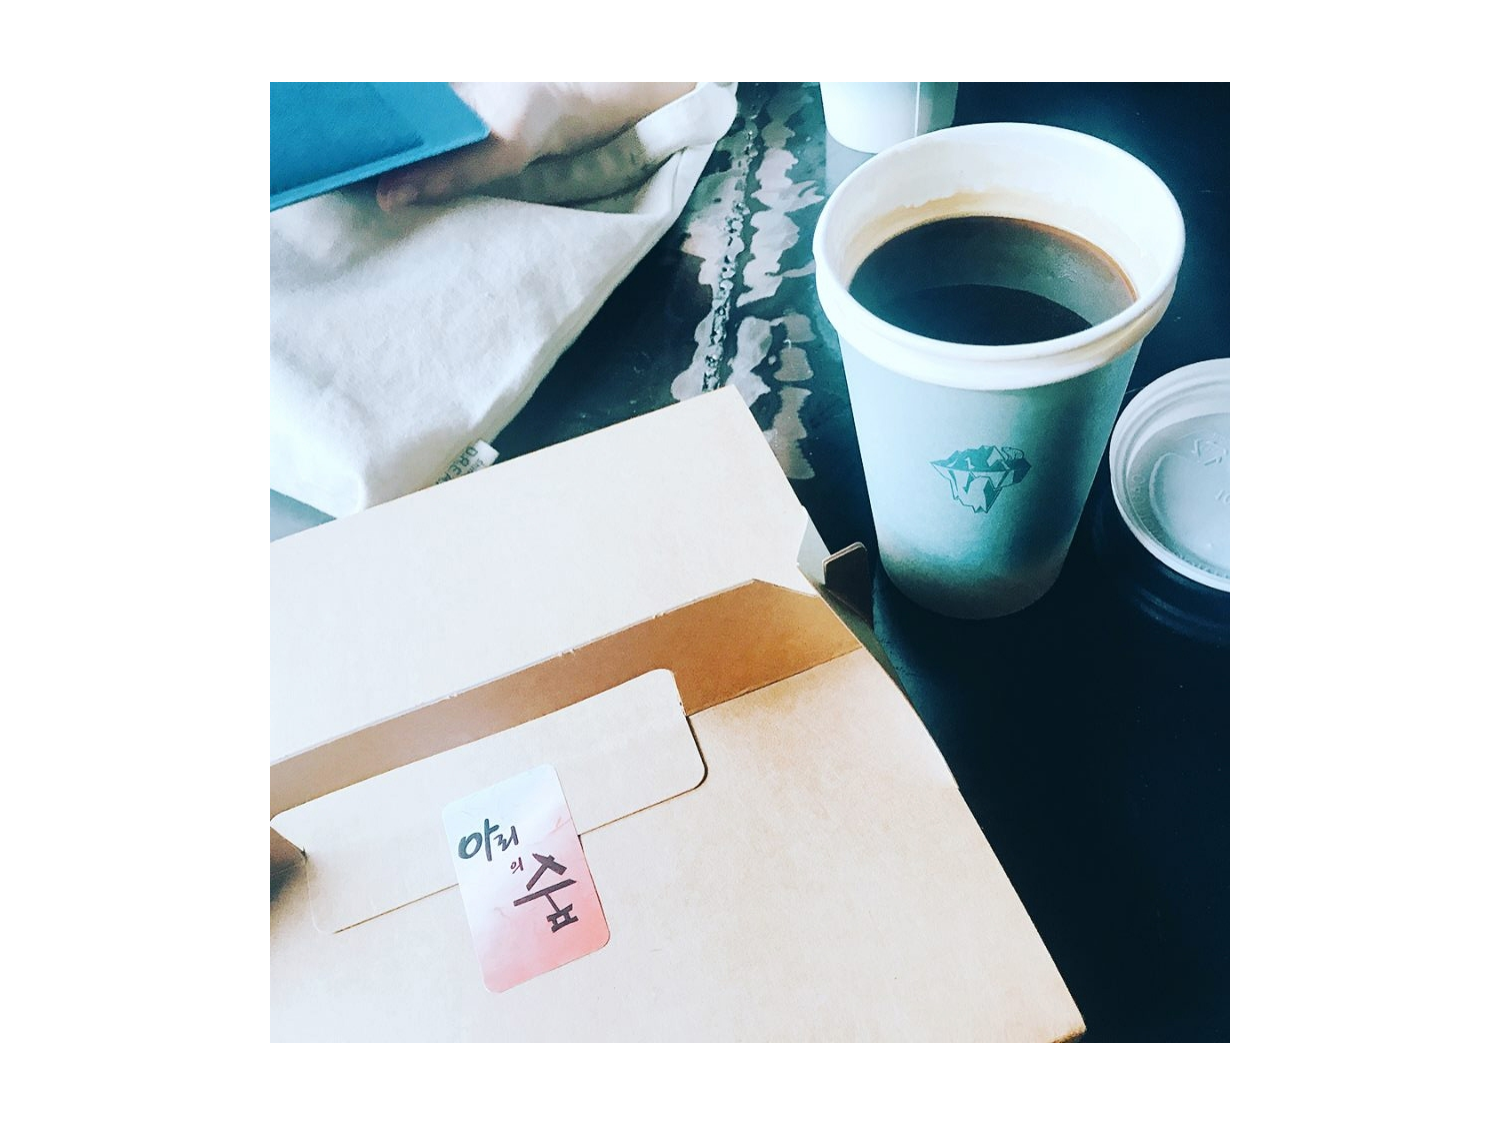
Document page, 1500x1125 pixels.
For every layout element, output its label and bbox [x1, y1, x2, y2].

picture [269, 82, 1231, 1043]
